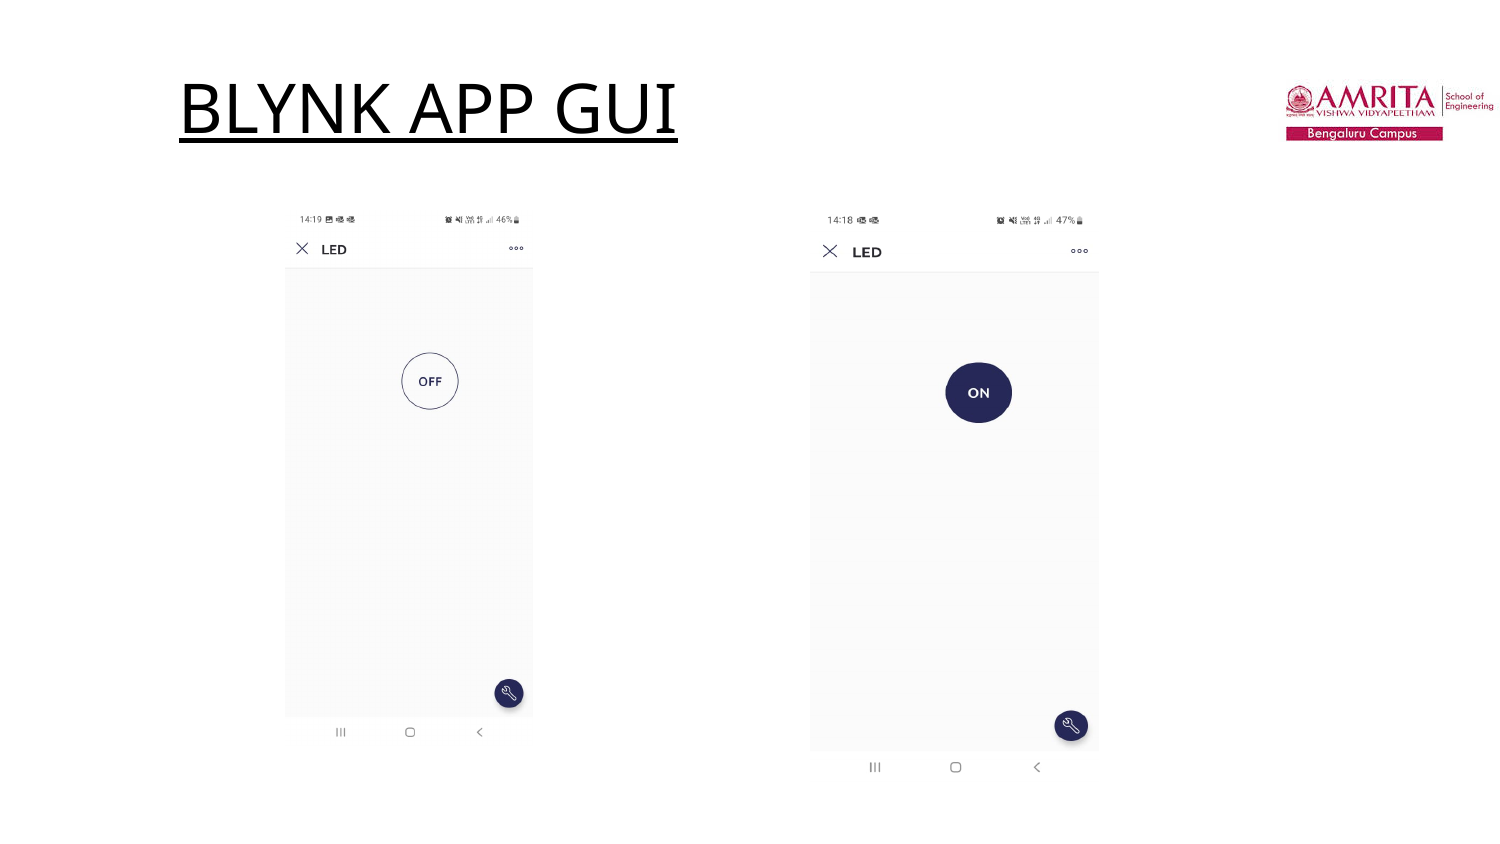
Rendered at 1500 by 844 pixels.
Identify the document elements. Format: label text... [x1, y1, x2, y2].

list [285, 210, 533, 746]
title BLYNK APP GUI [163, 29, 1278, 193]
picture [1278, 0, 1500, 222]
picture [810, 210, 1099, 782]
